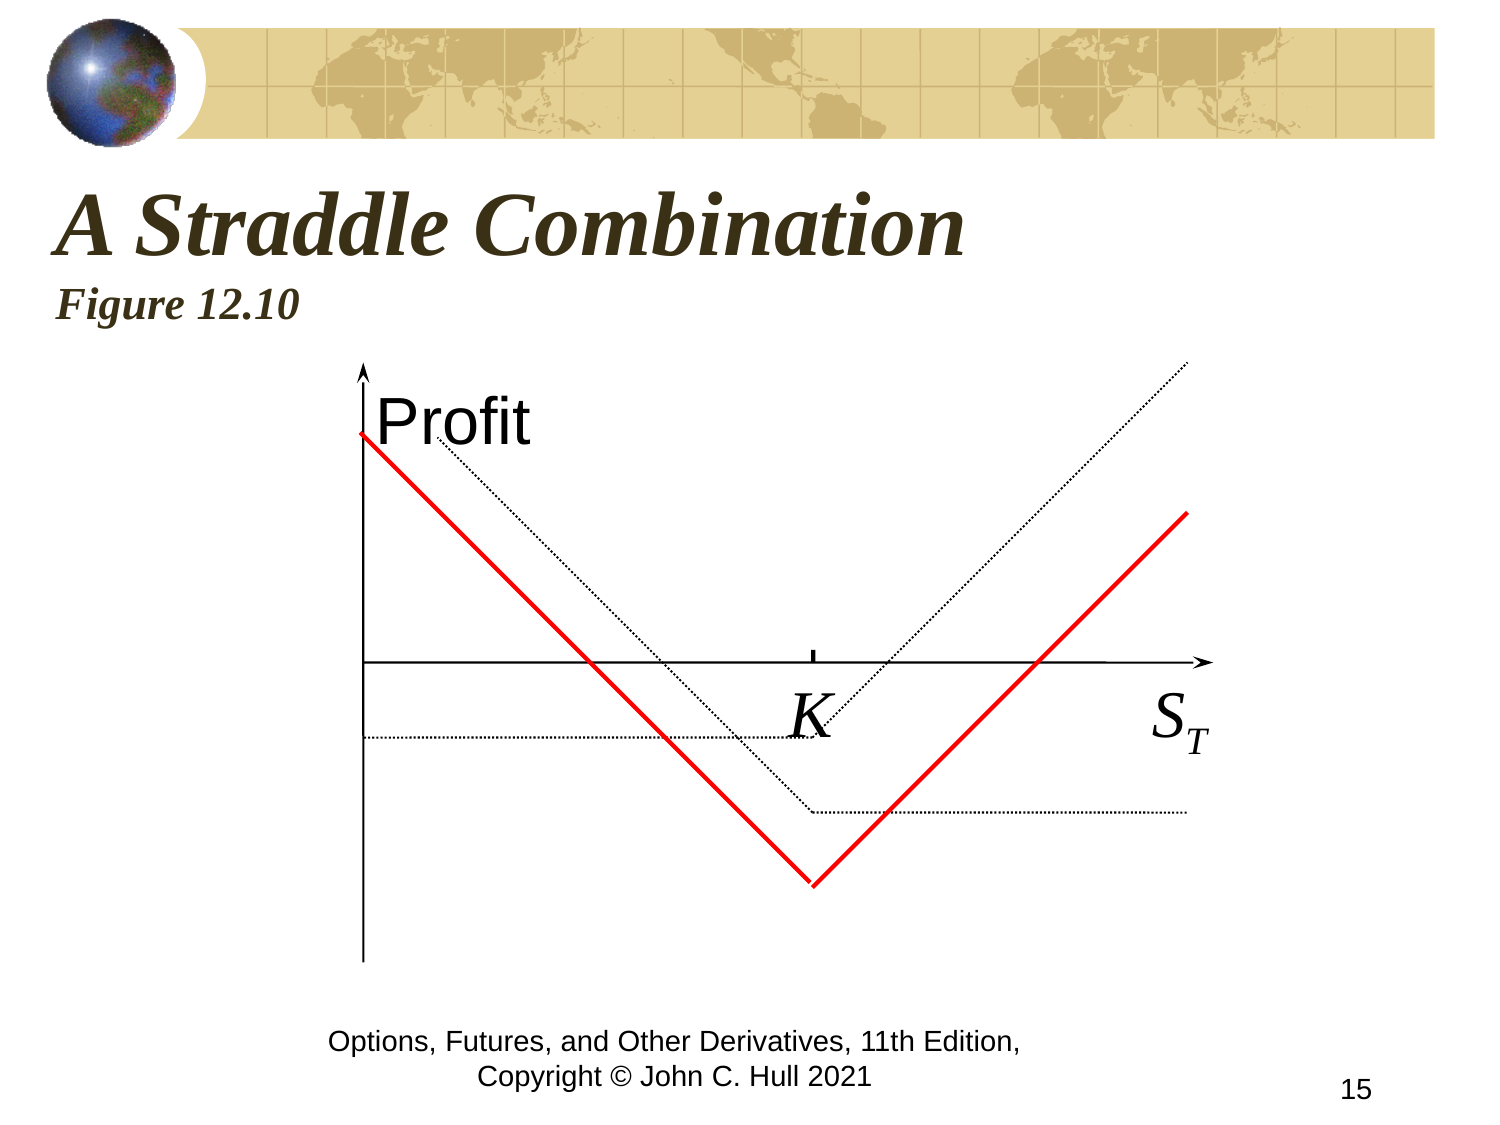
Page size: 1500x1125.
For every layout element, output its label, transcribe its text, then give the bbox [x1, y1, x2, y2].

title A Straddle Combination Figure 12.10 [40, 152, 1316, 341]
text_box [286, 275, 962, 675]
text_box [1192, 656, 1214, 663]
text_box Profit [360, 369, 547, 465]
slide_number 15 [1074, 1037, 1388, 1113]
footer Options, Futures, and Other Derivatives, 11th Edition, Copyright © John C. Hull 2021 [262, 1024, 1088, 1101]
text_box ST [1136, 663, 1223, 770]
picture [42, 14, 190, 151]
text_box K [773, 663, 848, 759]
